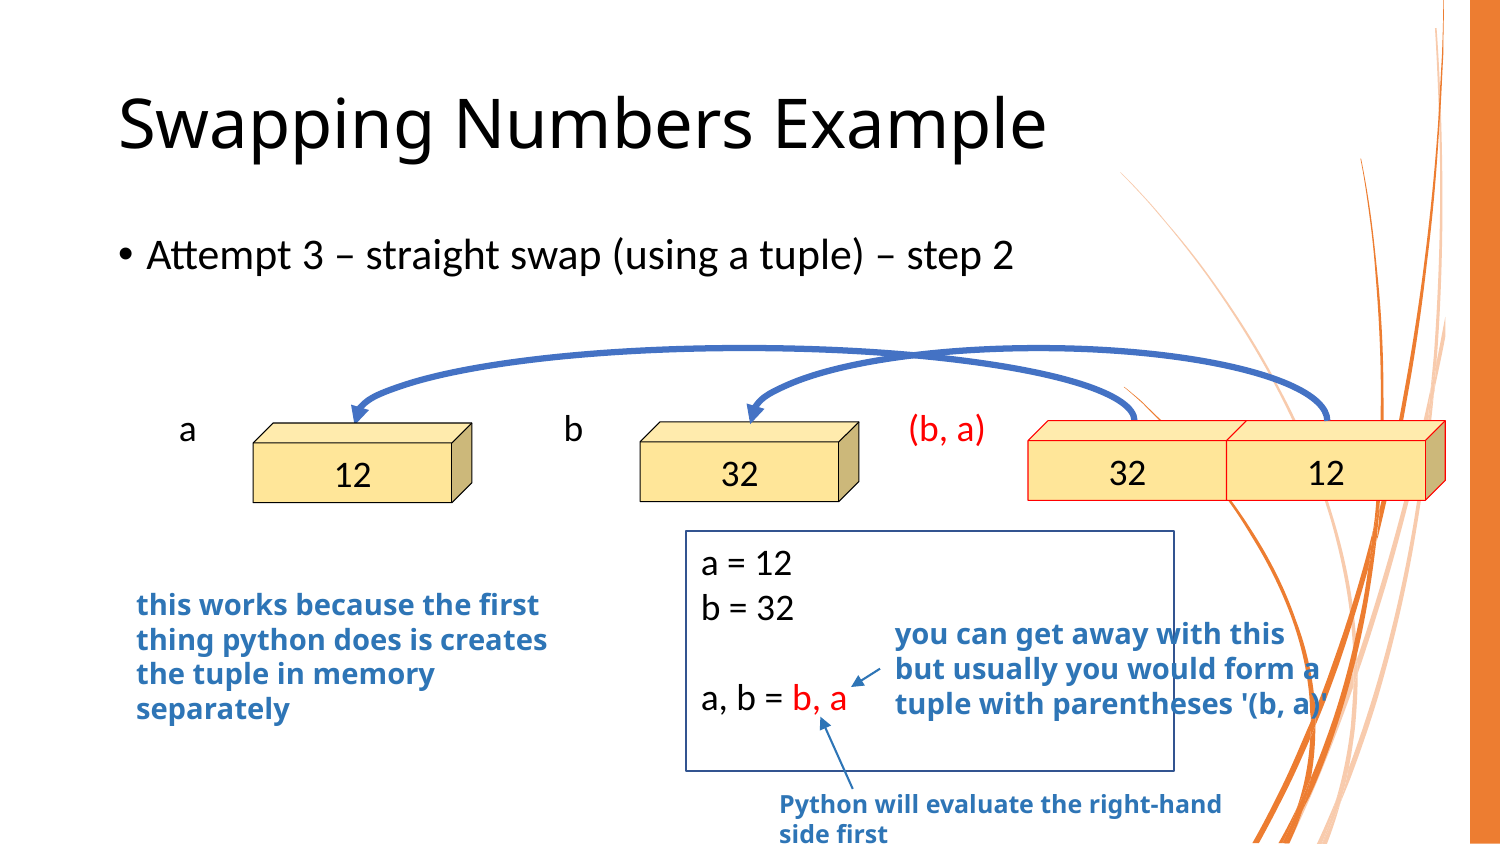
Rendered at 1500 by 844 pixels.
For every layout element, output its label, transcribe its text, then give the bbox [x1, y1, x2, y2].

text_box [349, 347, 911, 424]
text_box b [548, 396, 599, 456]
text_box 32 [1028, 421, 1226, 501]
text_box you can get away with this but usually you would form a tuple with parentheses '(b, a)' [880, 608, 1348, 728]
list Attempt 3 – straight swap (using a tuple) – step 2 [103, 224, 1205, 295]
text_box 32 [640, 421, 859, 502]
text_box 12 [253, 423, 472, 503]
text_box 12 [1226, 420, 1446, 501]
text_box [851, 668, 881, 687]
title Swapping Numbers Example [103, 44, 1397, 208]
text_box a = 12 b = 32 a, b = b, a [686, 530, 1174, 771]
text_box Python will evaluate the right-hand side first [764, 781, 1294, 844]
text_box [745, 347, 1328, 425]
text_box this works because the first thing python does is creates the tuple in memory separately [121, 578, 589, 733]
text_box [820, 716, 853, 789]
text_box a [163, 396, 212, 456]
text_box (b, a) [892, 422, 1001, 456]
